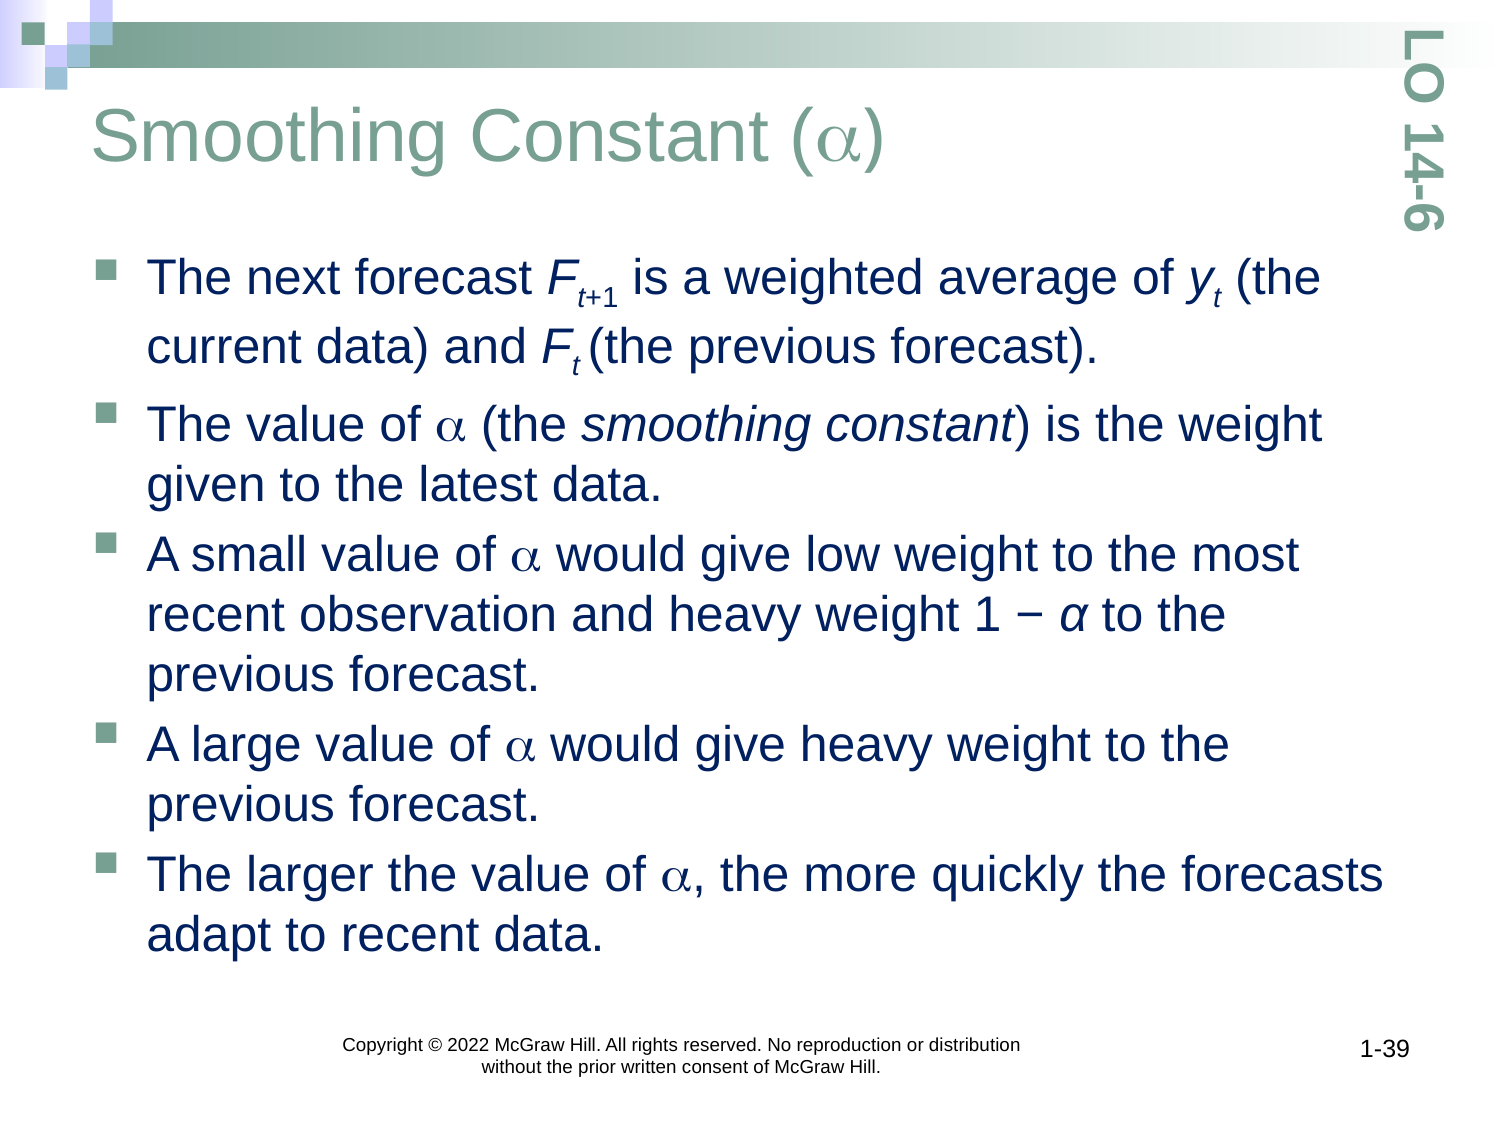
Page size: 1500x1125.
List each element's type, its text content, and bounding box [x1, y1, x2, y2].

list The next forecast Ft+1 is a weighted average of yt (the current data) and Ft (the previous forecast). The value of  (the smoothing constant) is the weight given to the latest data. A small value of  would give low weight to the most recent observation and heavy weight 1 − α to the previous forecast. A large value of  would give heavy weight to the previous forecast. The larger the value of , the more quickly the forecasts adapt to recent data. [74, 237, 1426, 963]
list LO 14-6 [1381, 12, 1470, 288]
title Smoothing Constant () [74, 74, 1381, 188]
slide_number 1-39 [1074, 1025, 1425, 1100]
footer Copyright © 2022 McGraw Hill. All rights reserved. No reproduction or distribution without the prior written consent of McGraw Hill. [312, 1025, 1050, 1100]
